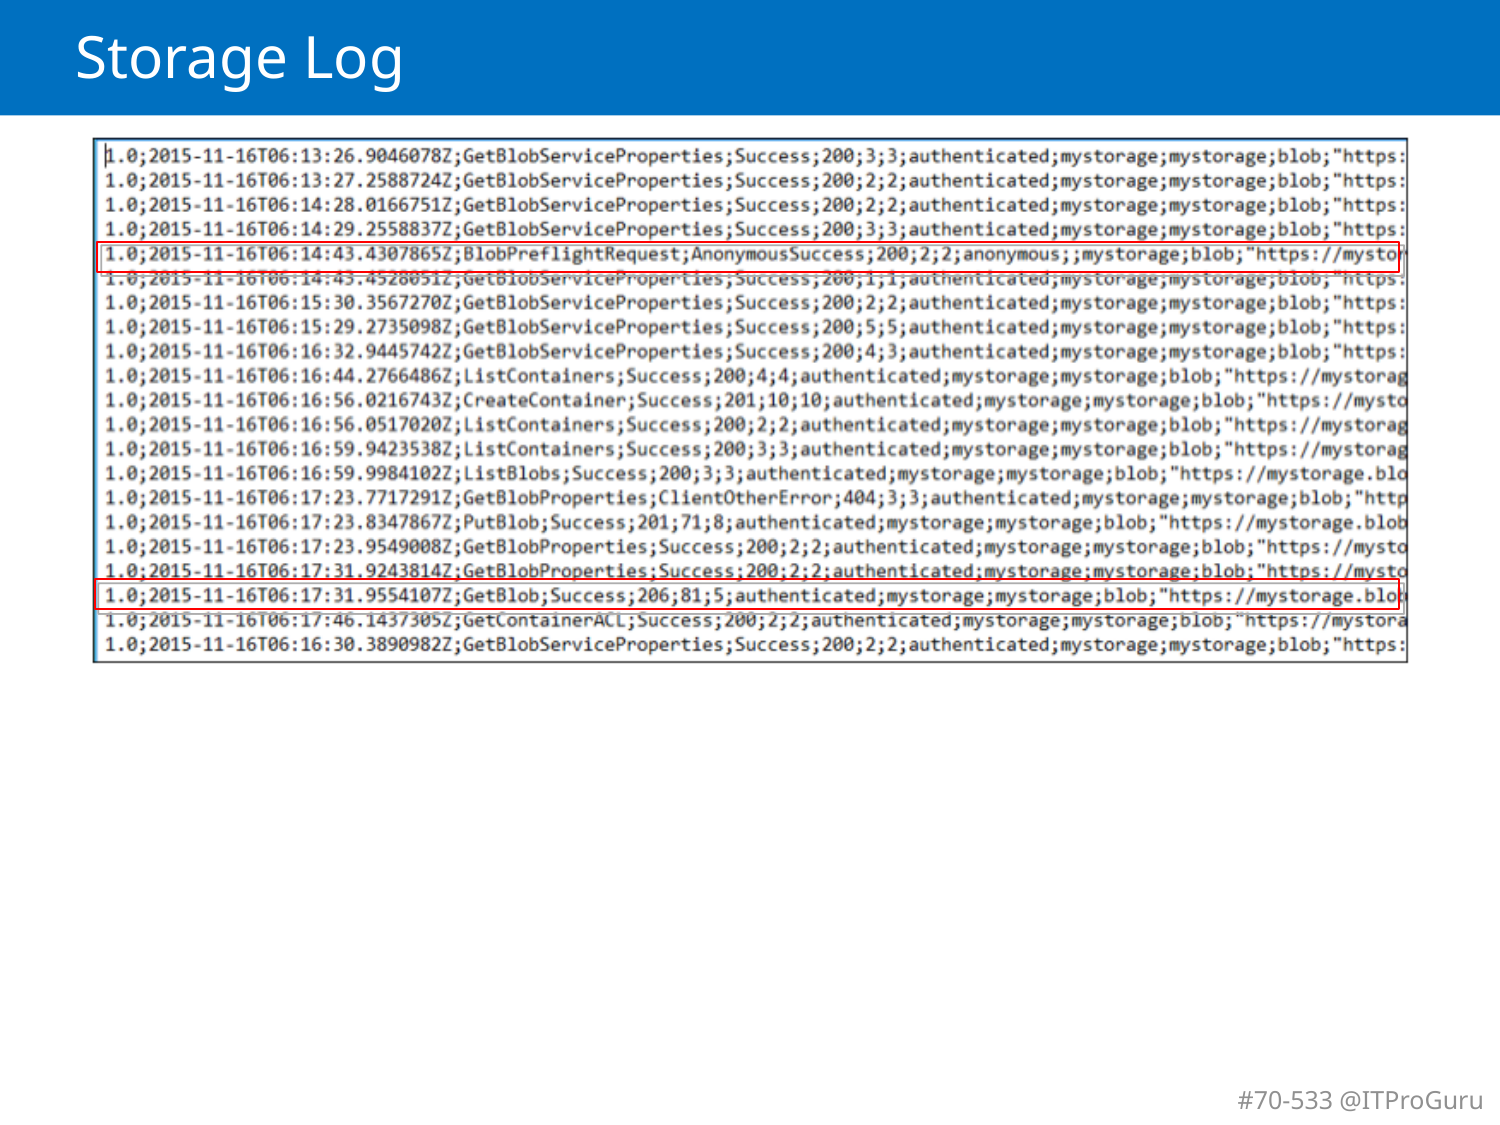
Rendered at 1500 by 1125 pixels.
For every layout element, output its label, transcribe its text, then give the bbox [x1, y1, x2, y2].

title Storage Log [75, 0, 1351, 120]
picture [75, 121, 1423, 677]
